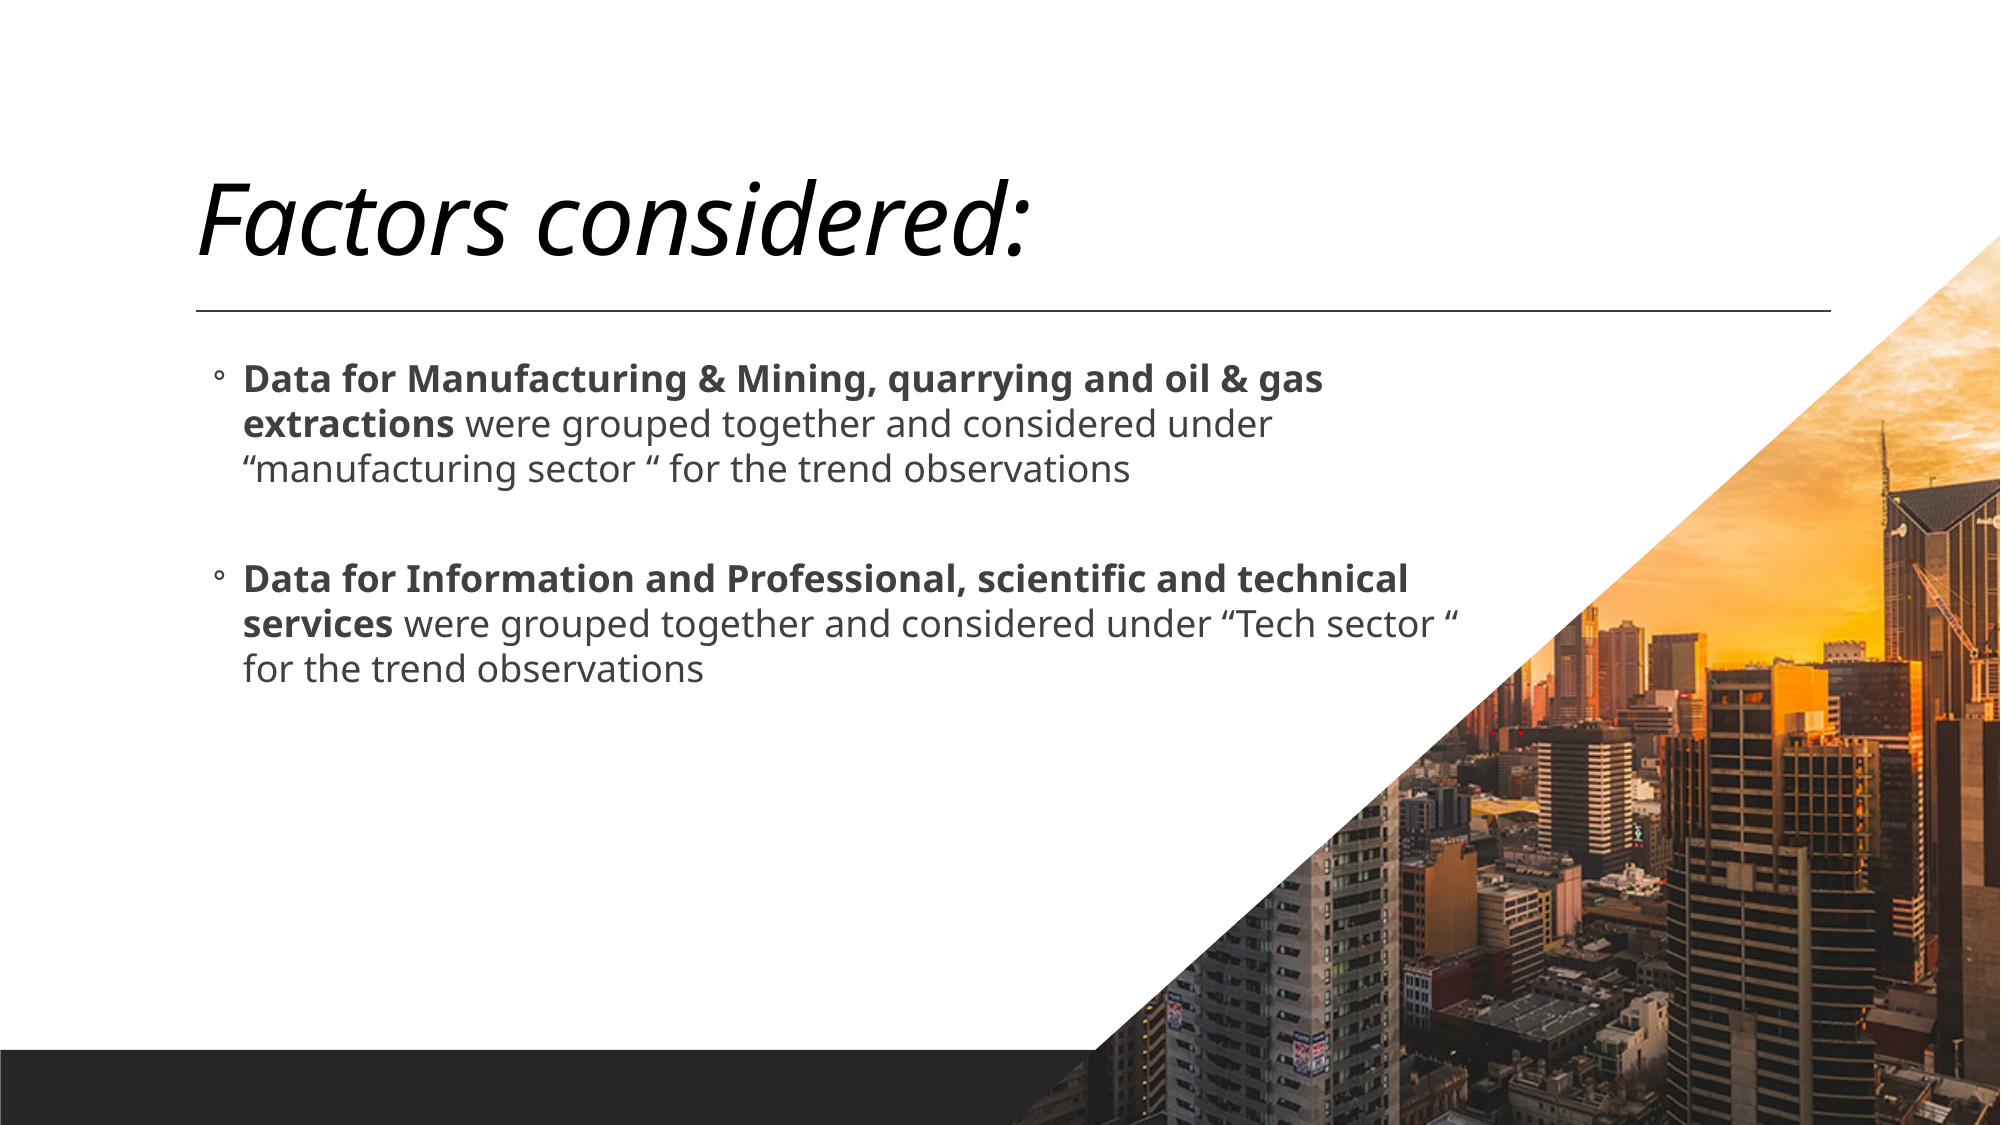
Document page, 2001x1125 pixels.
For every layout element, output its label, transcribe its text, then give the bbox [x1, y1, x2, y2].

list Data for Manufacturing & Mining, quarrying and oil & gas extractions were grouped together and considered under “manufacturing sector “ for the trend observations Data for Information and Professional, scientific and technical services were grouped together and considered under “Tech sector “ for the trend observations [180, 347, 1008, 995]
title Factors considered: [180, 47, 1830, 285]
picture [1011, 234, 2000, 1125]
